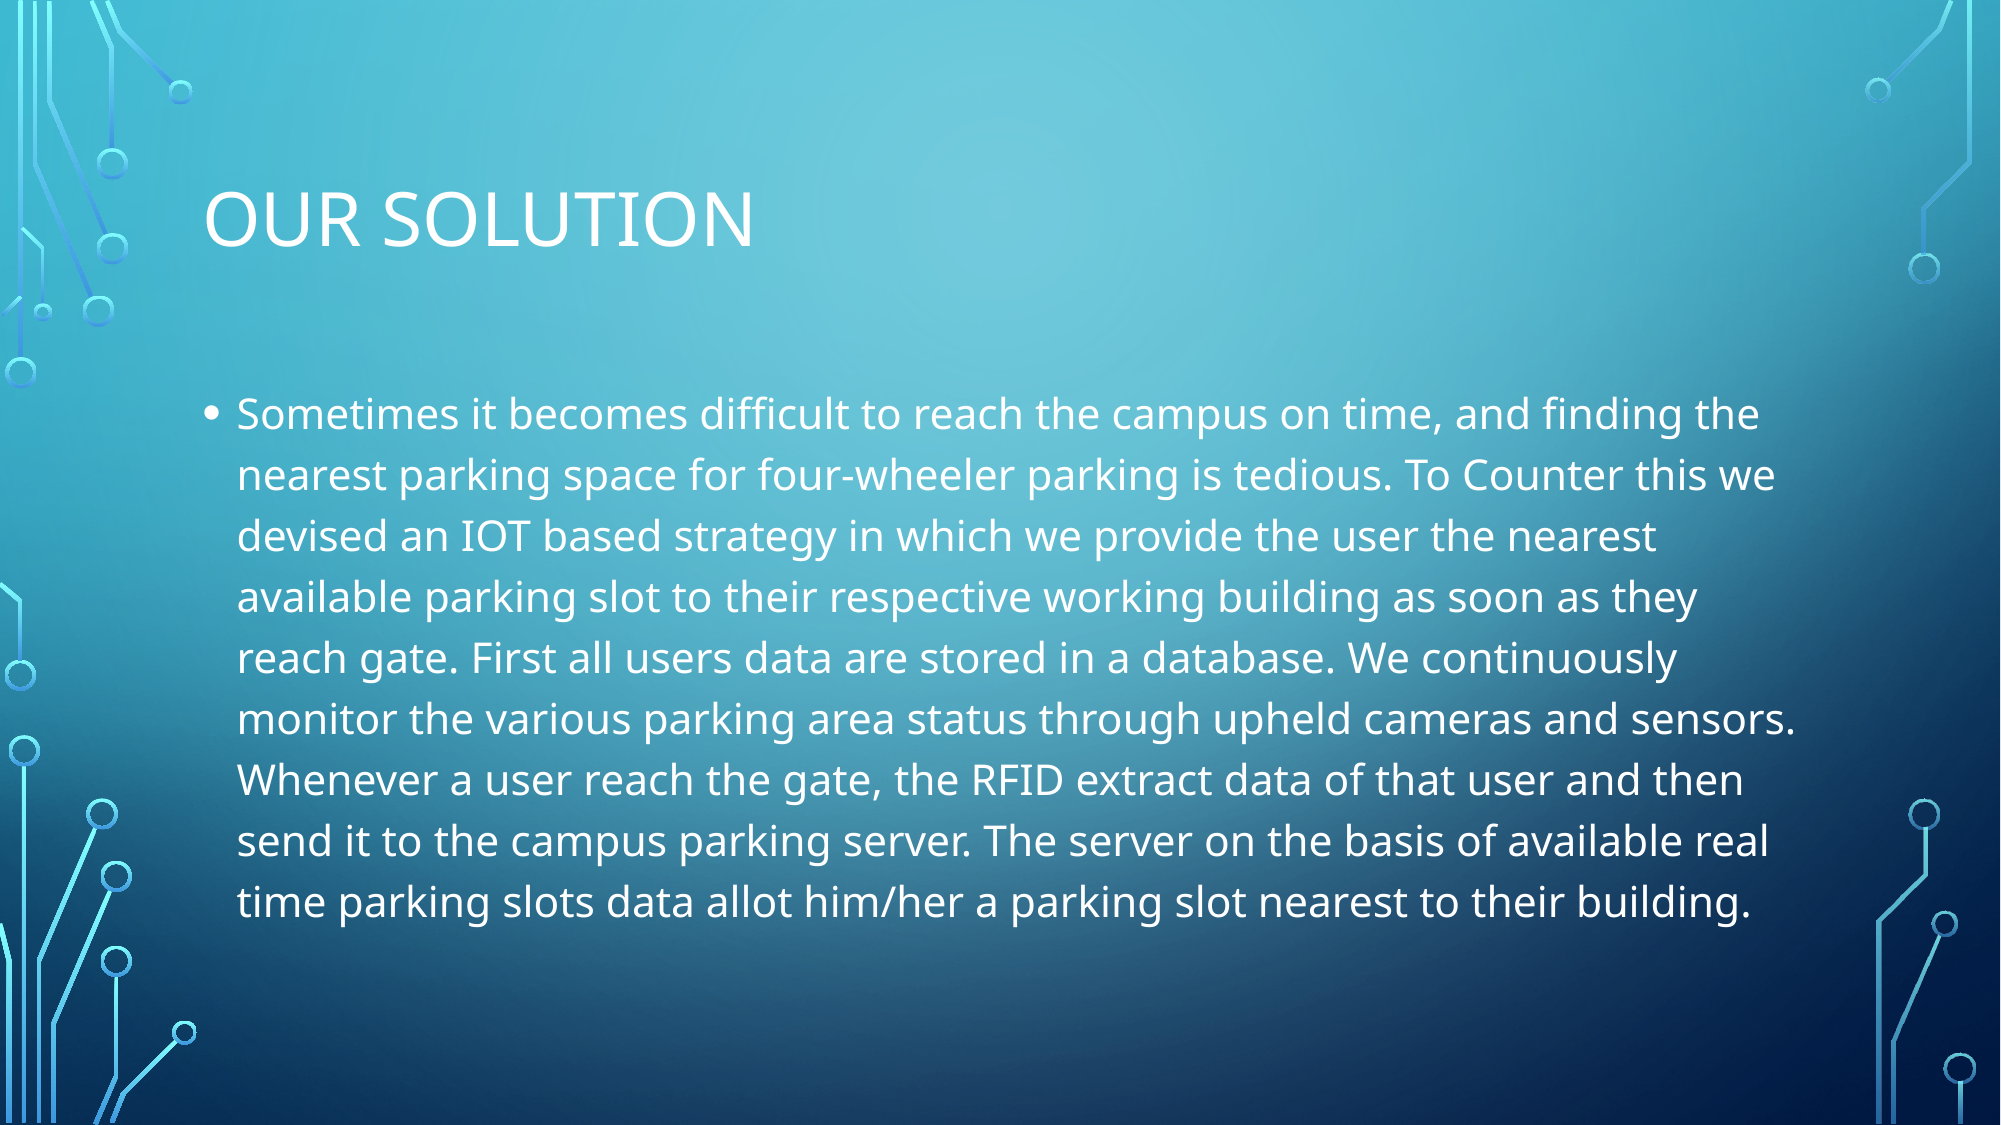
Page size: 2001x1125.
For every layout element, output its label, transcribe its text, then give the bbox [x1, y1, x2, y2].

title OUR SOLUTION [187, 101, 1813, 344]
list Sometimes it becomes difficult to reach the campus on time, and finding the nearest parking space for four-wheeler parking is tedious. To Counter this we devised an IOT based strategy in which we provide the user the nearest available parking slot to their respective working building as soon as they reach gate. First all users data are stored in a database. We continuously monitor the various parking area status through upheld cameras and sensors. Whenever a user reach the gate, the RFID extract data of that user and then send it to the campus parking server. The server on the basis of available real time parking slots data allot him/her a parking slot nearest to their building. [187, 369, 1813, 950]
